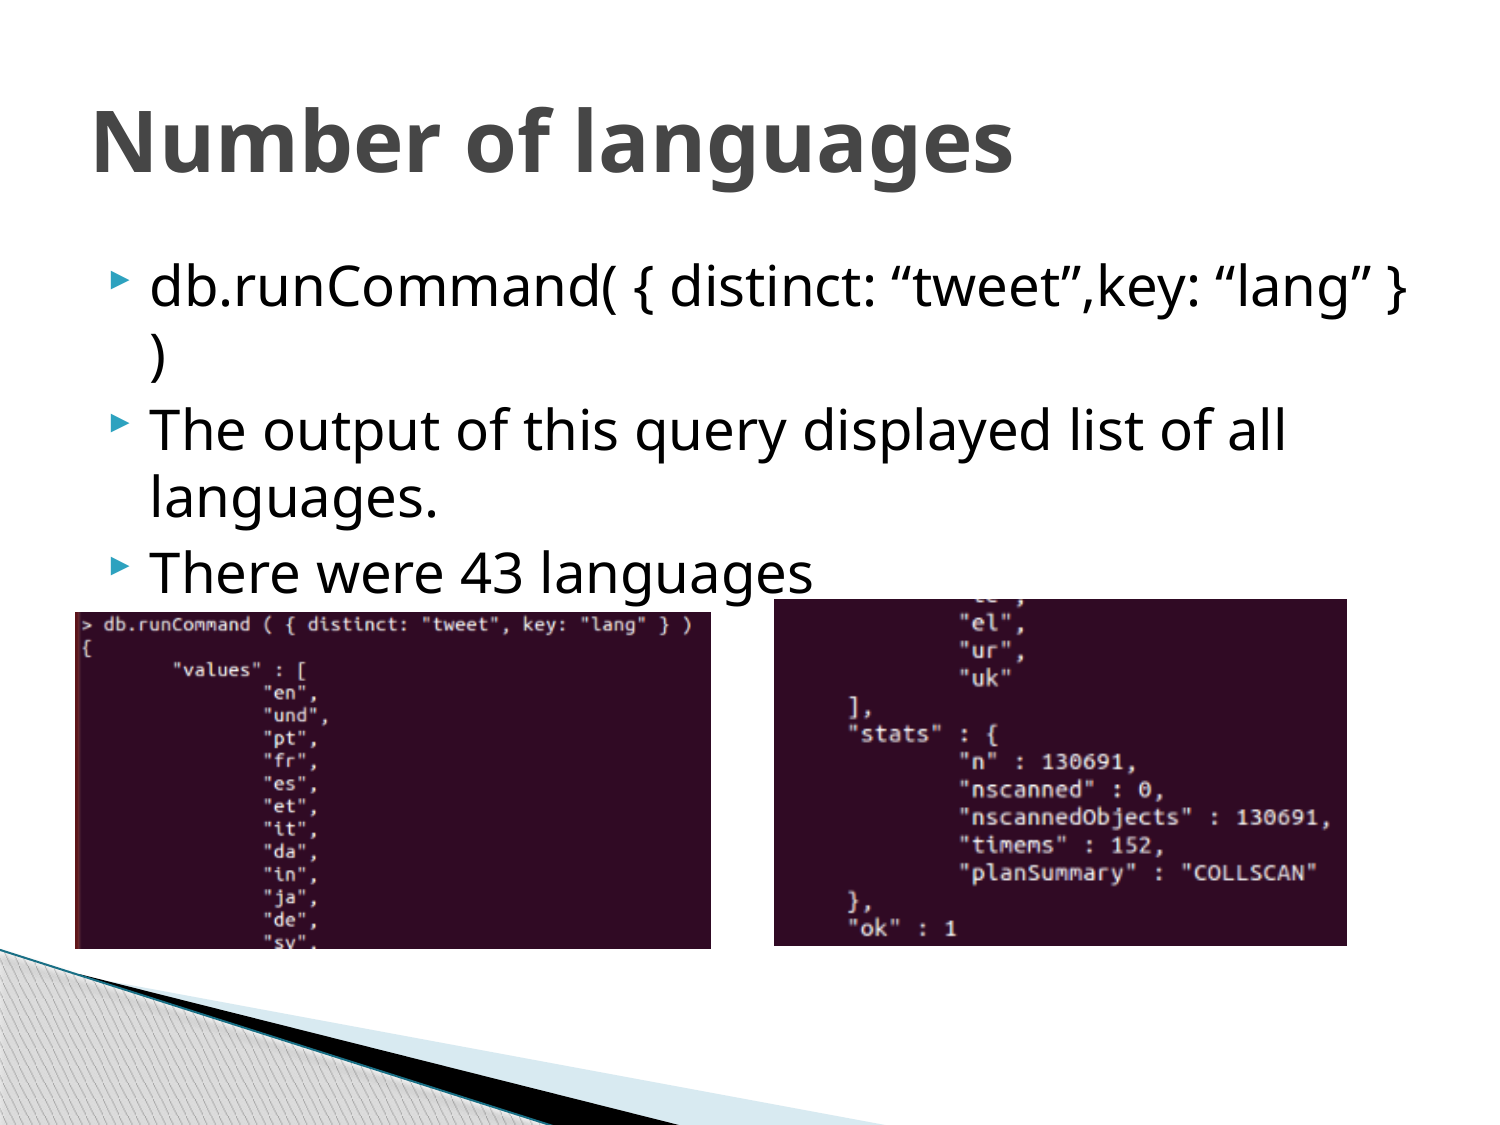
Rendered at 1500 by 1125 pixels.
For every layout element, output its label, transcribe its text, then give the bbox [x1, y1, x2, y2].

picture [774, 599, 1347, 946]
picture [74, 612, 712, 949]
list db.runCommand( { distinct: “tweet”,key: “lang” } ) The output of this query displayed list of all languages. There were 43 languages [75, 243, 1425, 986]
title Number of languages [75, 45, 1425, 233]
